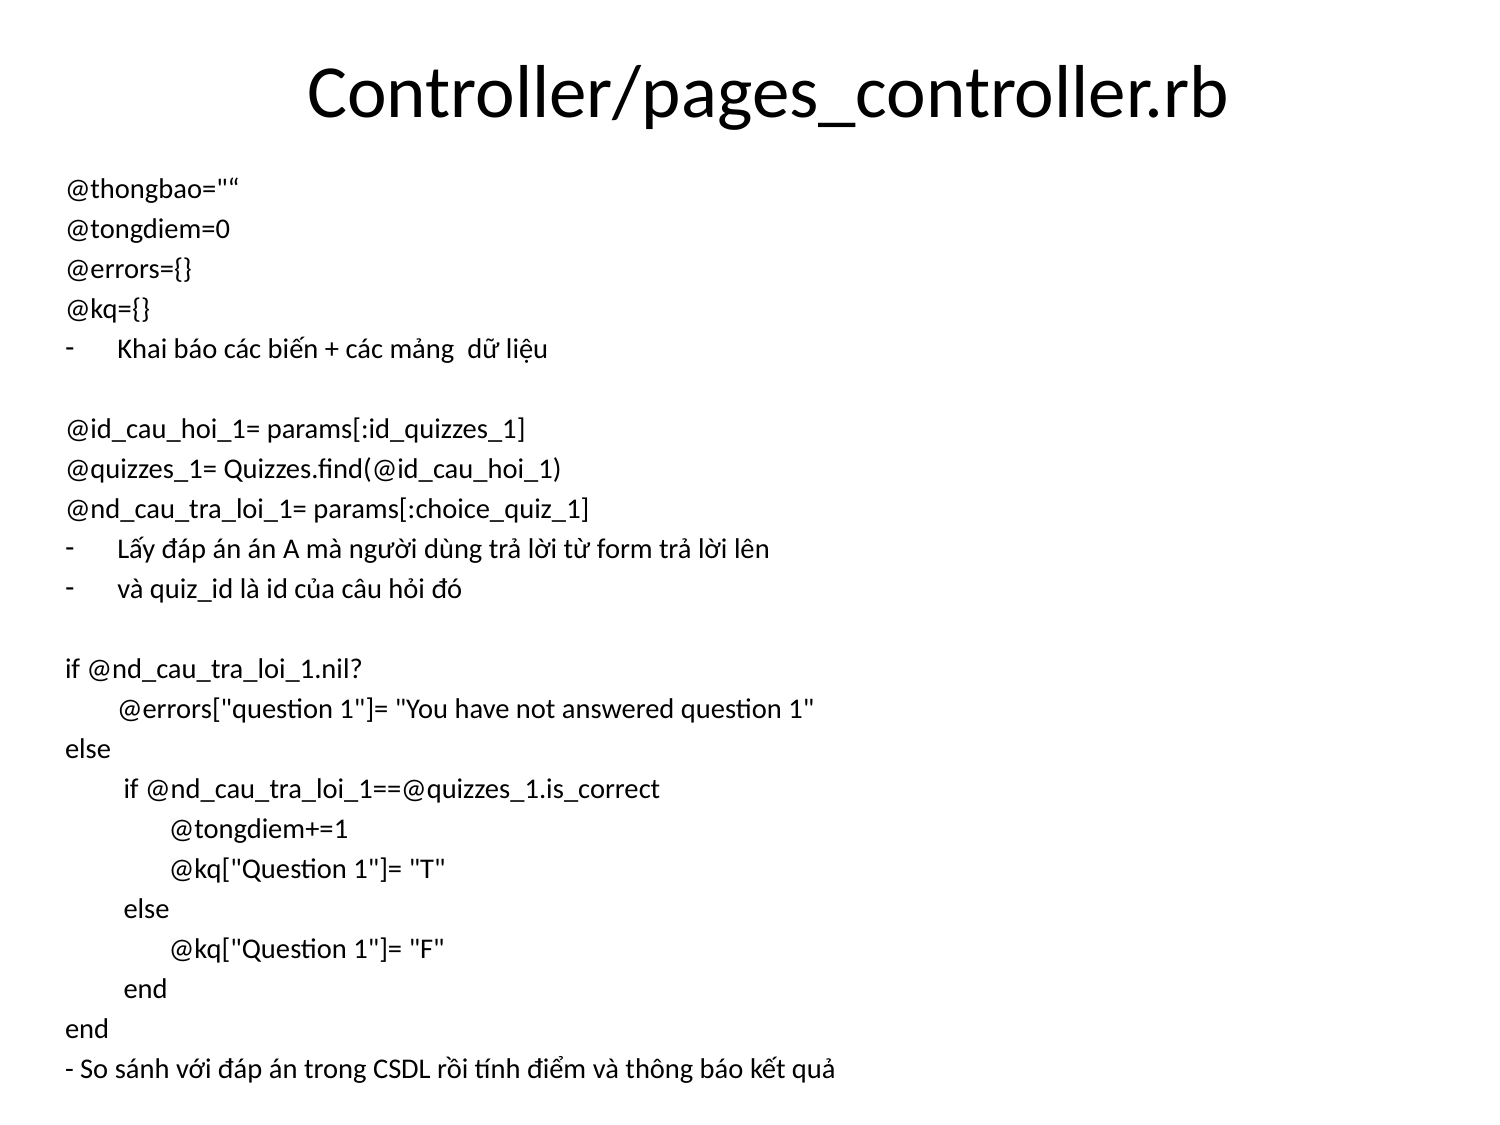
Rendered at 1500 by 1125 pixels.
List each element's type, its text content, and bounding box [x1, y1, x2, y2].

title Controller/pages_controller.rb [262, 24, 1275, 150]
list @thongbao="“ @tongdiem=0 @errors={} @kq={} Khai báo các biến + các mảng dữ liệu @id_cau_hoi_1= params[:id_quizzes_1] @quizzes_1= Quizzes.find(@id_cau_hoi_1) @nd_cau_tra_loi_1= params[:choice_quiz_1] Lấy đáp án án A mà người dùng trả lời từ form trả lời lên và quiz_id là id của câu hỏi đó if @nd_cau_tra_loi_1.nil? @errors["question 1"]= "You have not answered question 1" else if @nd_cau_tra_loi_1==@quizzes_1.is_correct @tongdiem+=1 @kq["Question 1"]= "T" else @kq["Question 1"]= "F" end end - So sánh với đáp án trong CSDL rồi tính điểm và thông báo kết quả [50, 162, 1400, 1100]
